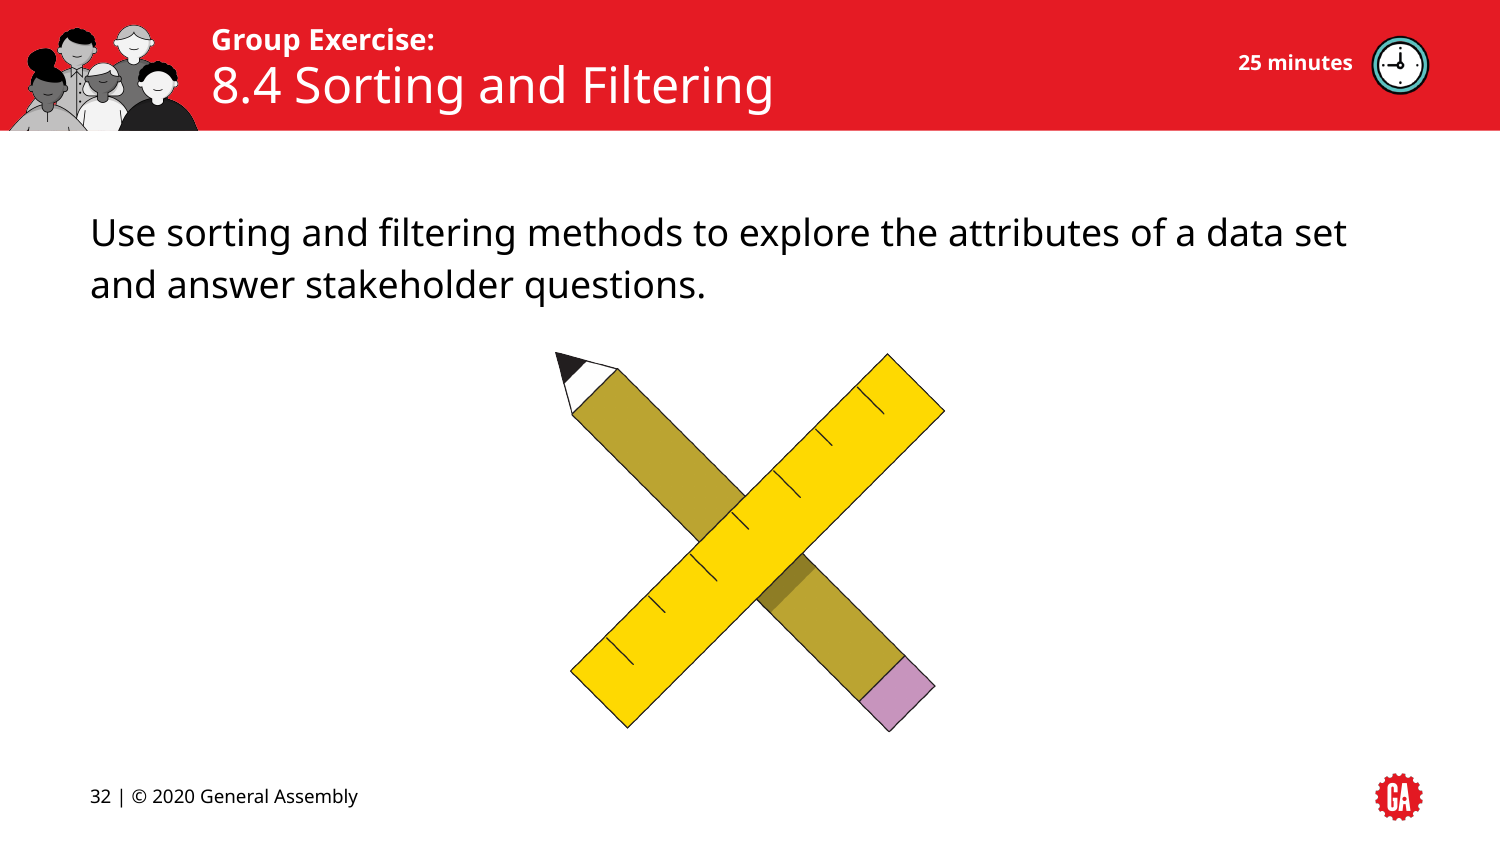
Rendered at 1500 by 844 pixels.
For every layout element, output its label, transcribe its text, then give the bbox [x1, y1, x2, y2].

list Use sorting and filtering methods to explore the attributes of a data set and answer stakeholder questions. [75, 187, 1425, 670]
picture [549, 341, 951, 743]
picture [8, 22, 199, 131]
title 8.4 Sorting and Filtering [196, 38, 1018, 115]
picture [1368, 32, 1433, 98]
slide_number ‹#› | © 2020 General Assembly [75, 764, 465, 830]
subtitle 25 minutes [1148, 34, 1369, 89]
picture [1373, 771, 1425, 823]
